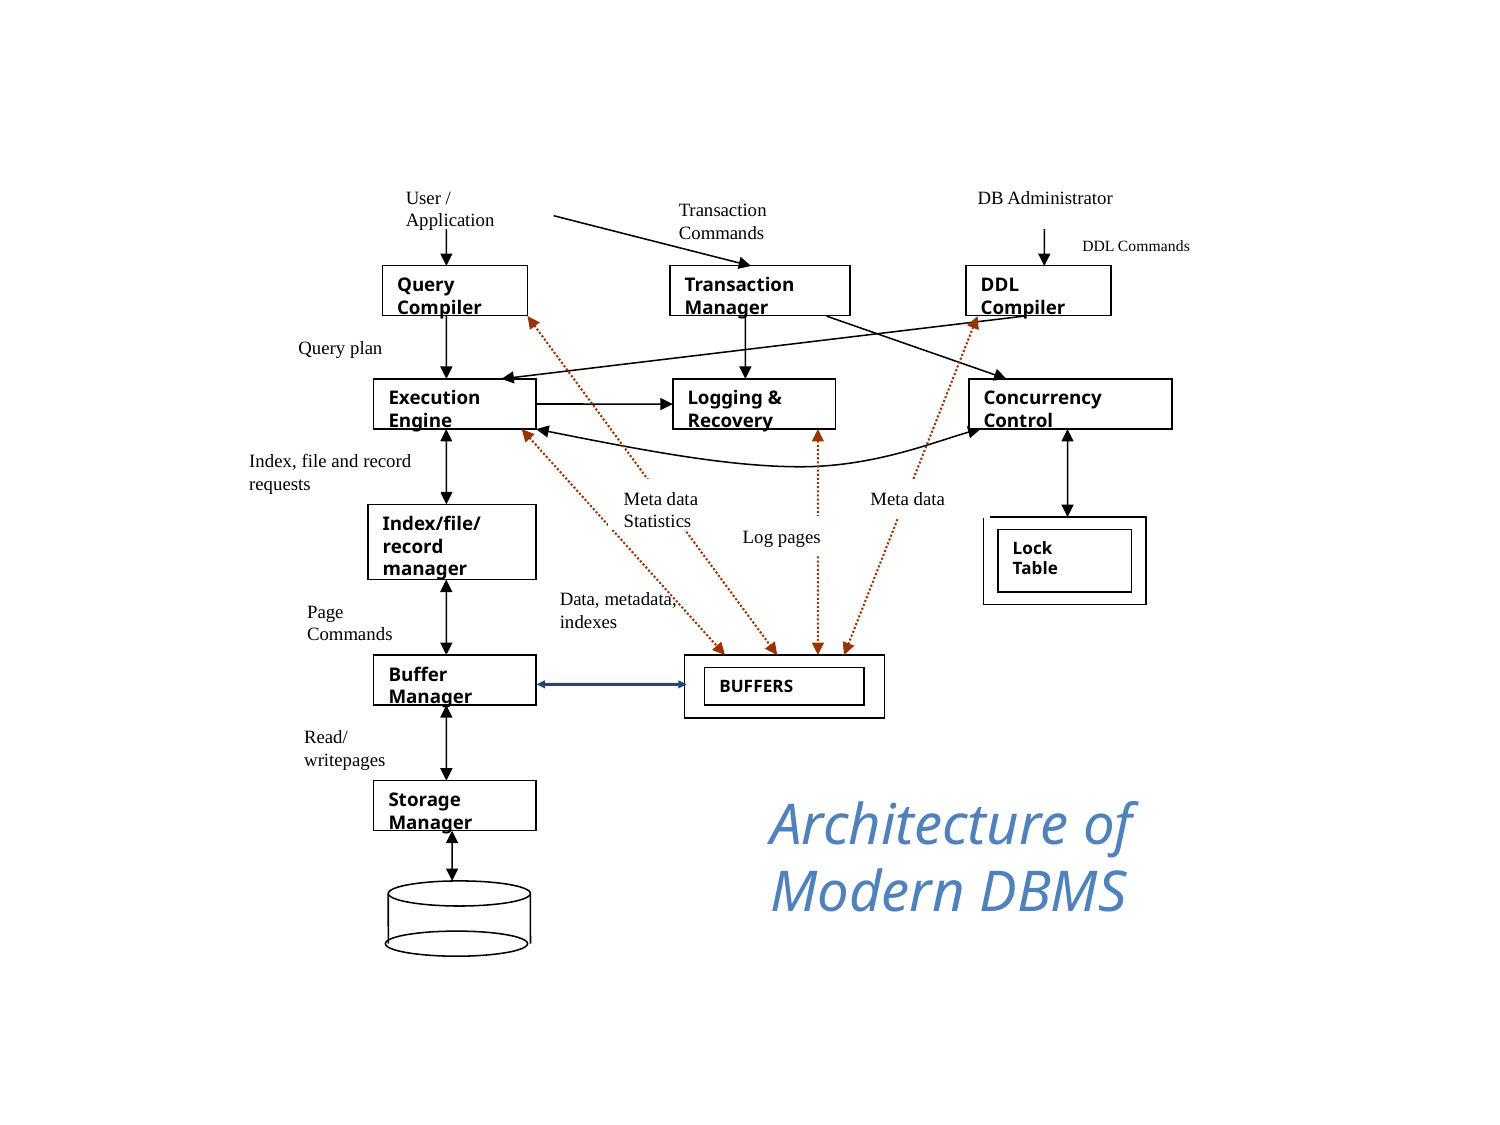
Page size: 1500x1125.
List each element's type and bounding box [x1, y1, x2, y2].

text_box [234, 177, 1257, 957]
